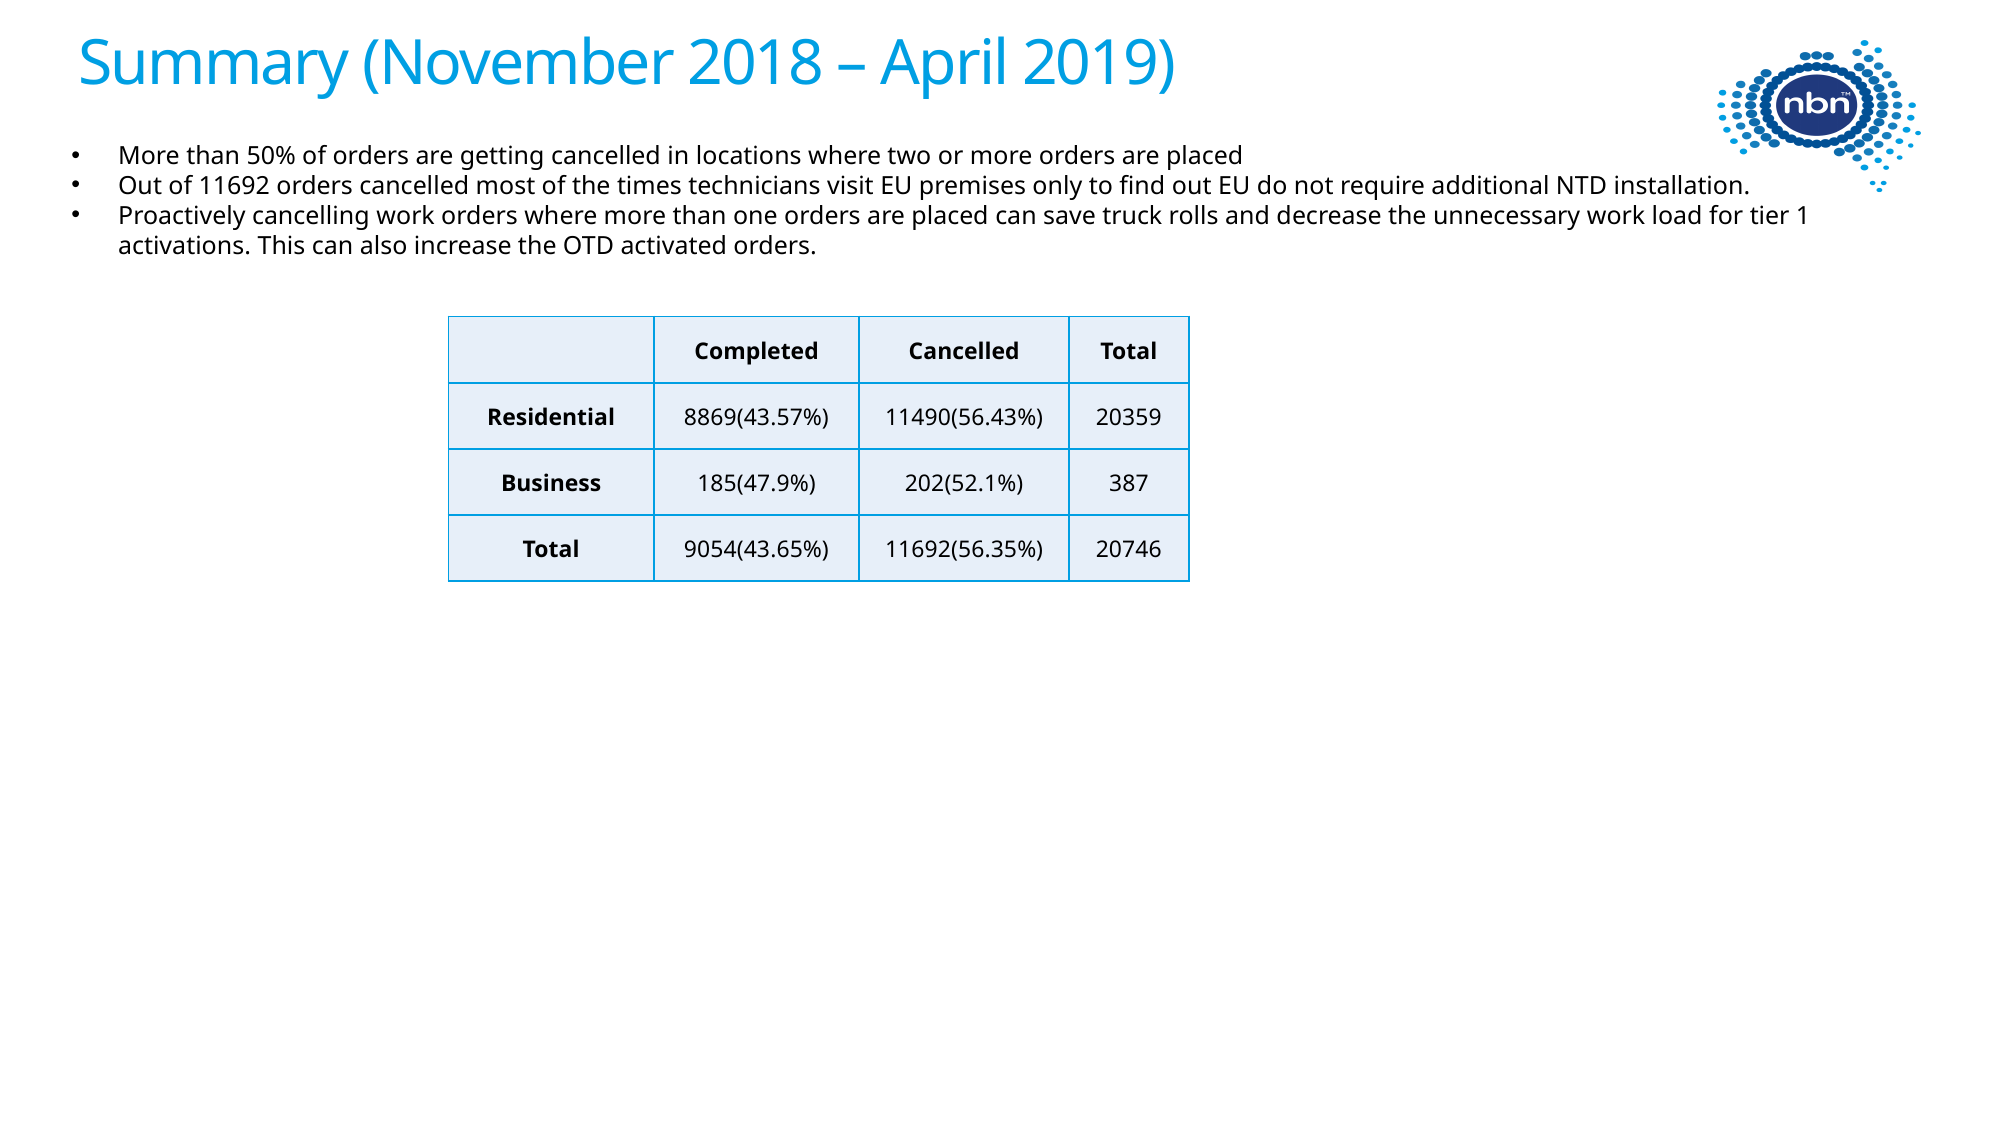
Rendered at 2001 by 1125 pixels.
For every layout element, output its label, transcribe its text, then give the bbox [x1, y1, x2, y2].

table_cell Residential [449, 384, 653, 448]
table_cell 11490(56.43%) [860, 384, 1068, 448]
table_cell Business [449, 450, 653, 514]
table_cell 387 [1070, 450, 1188, 514]
text_box More than 50% of orders are getting cancelled in locations where two or more orders are placed Out of 11692 orders cancelled most of the times technicians visit EU premises only to find out EU do not require additional NTD installation. Proactively cancelling work orders where more than one orders are placed can save truck rolls and decrease the unnecessary work load for tier 1 activations. This can also increase the OTD activated orders. [56, 132, 1899, 267]
table_cell 11692(56.35%) [860, 516, 1068, 580]
table_cell Total [449, 516, 653, 580]
table_cell 20746 [1070, 516, 1188, 580]
table_cell 202(52.1%) [860, 450, 1068, 514]
picture [1688, 18, 1950, 214]
table_header Total [1070, 317, 1188, 382]
table_cell 20359 [1070, 384, 1188, 448]
table_cell 8869(43.57%) [655, 384, 858, 448]
table_header Cancelled [860, 317, 1068, 382]
table_cell 185(47.9%) [655, 450, 858, 514]
table_cell 9054(43.65%) [655, 516, 858, 580]
title Summary (November 2018 – April 2019) [78, 33, 1921, 171]
table_header Completed [655, 317, 858, 382]
table_header [449, 317, 653, 382]
